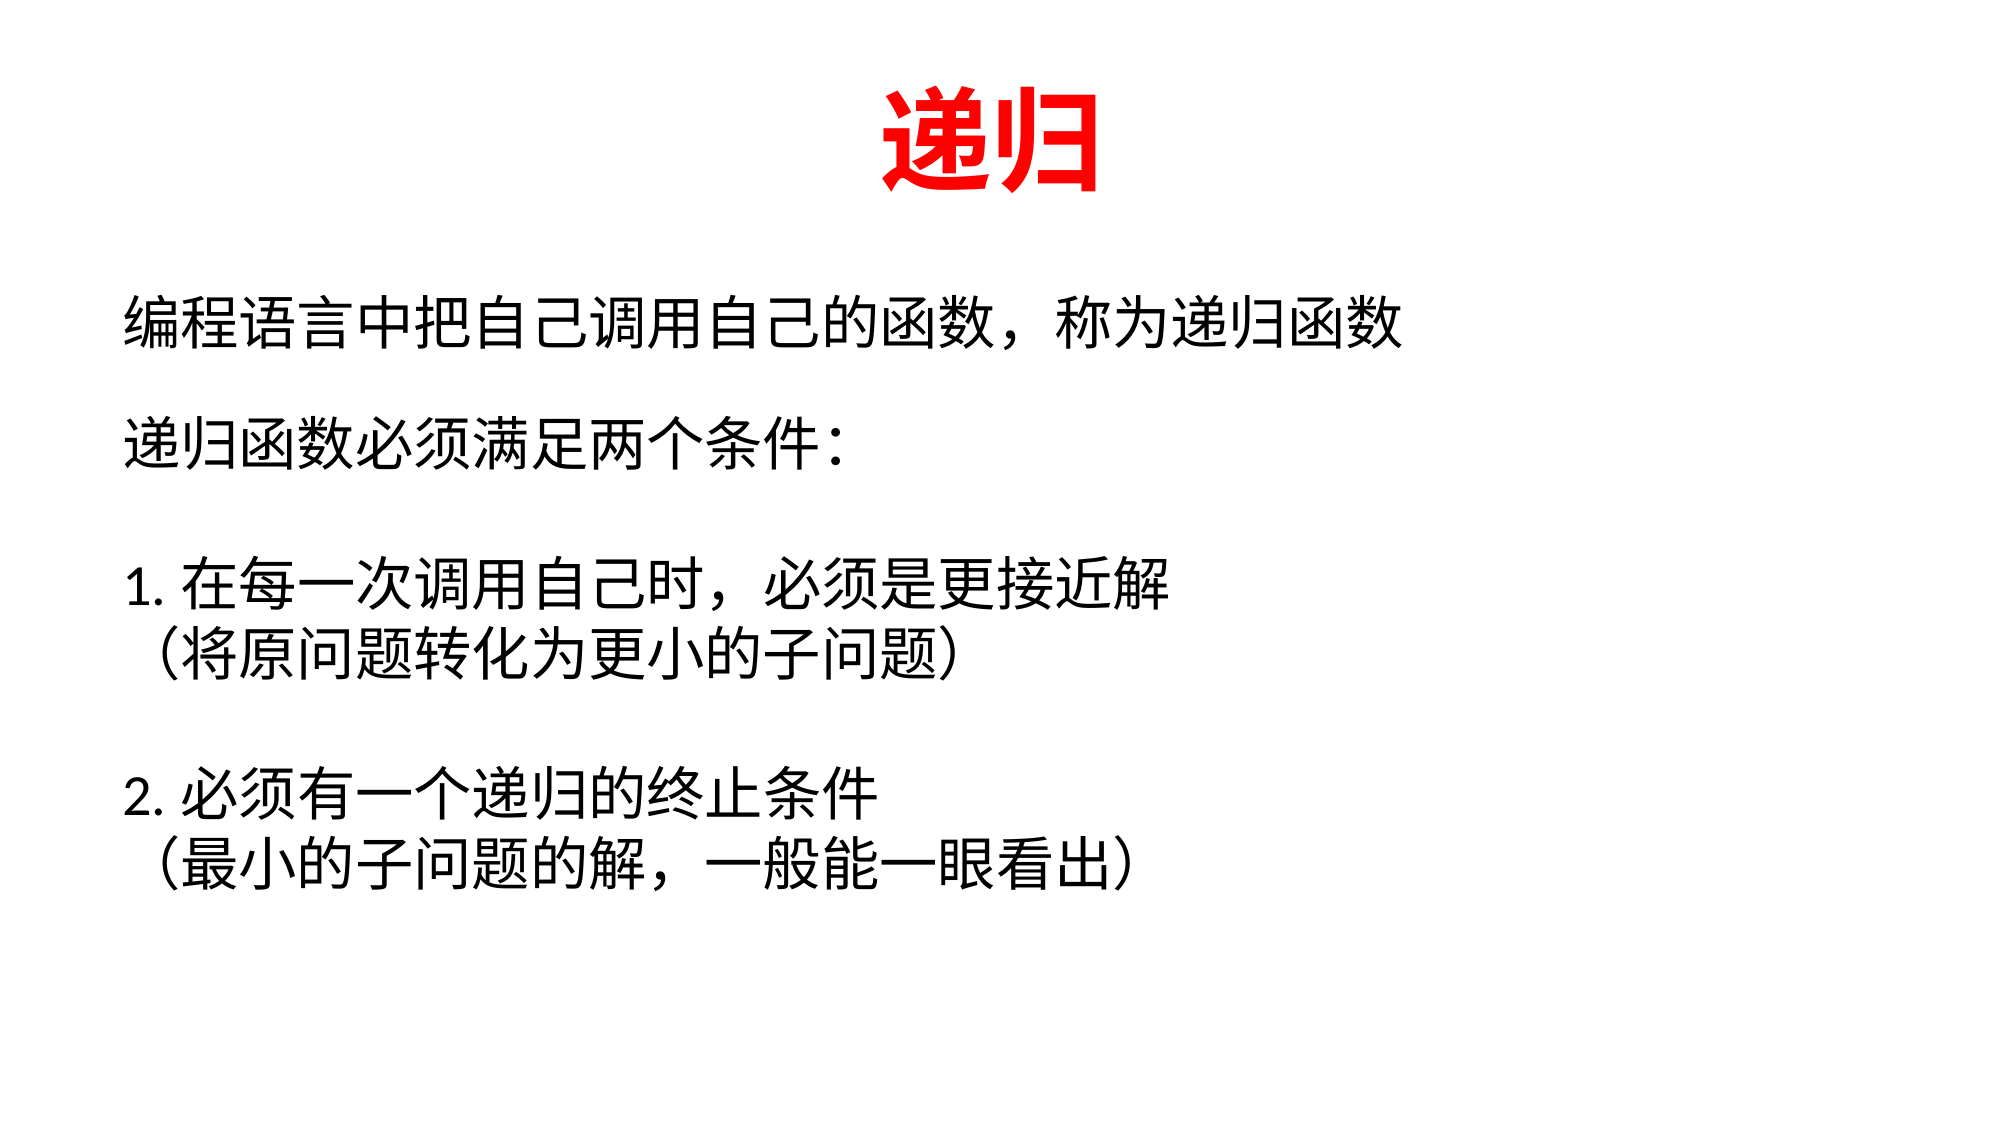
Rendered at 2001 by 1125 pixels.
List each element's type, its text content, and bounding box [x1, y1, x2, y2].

text_box 编程语言中把自己调用自己的函数，称为递归函数 [107, 278, 1672, 364]
text_box 递归 [864, 62, 1262, 212]
text_box 递归函数必须满足两个条件： 1.在每一次调用自己时，必须是更接近解 （将原问题转化为更小的子问题） 2.必须有一个递归的终止条件 （最小的子问题的解，一般能一眼看出） [107, 399, 1672, 905]
